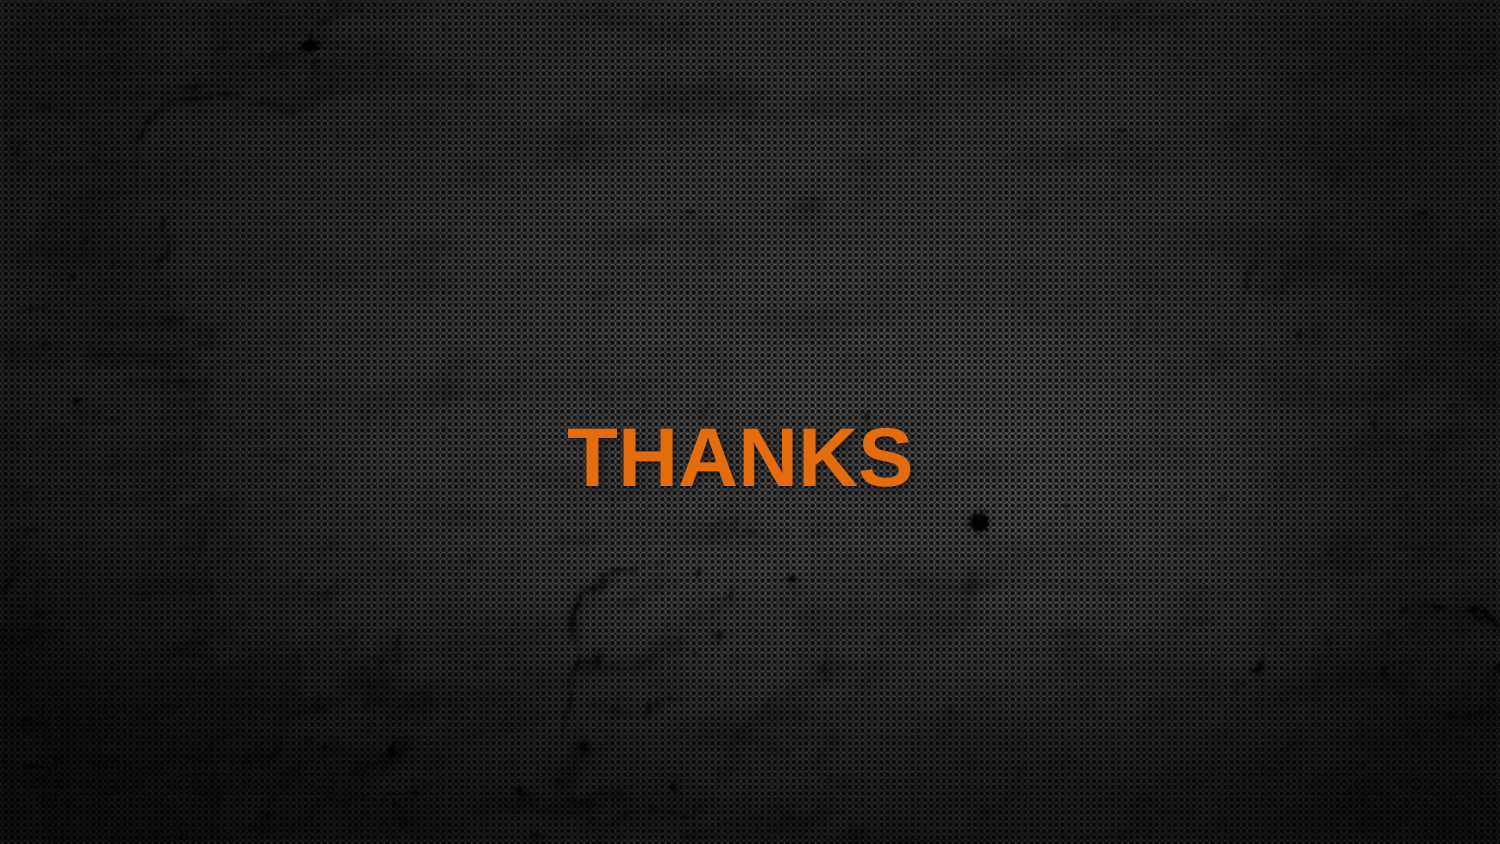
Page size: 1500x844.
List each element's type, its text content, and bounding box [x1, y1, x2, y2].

text_box THANKS [552, 396, 929, 512]
picture [0, 0, 1500, 844]
